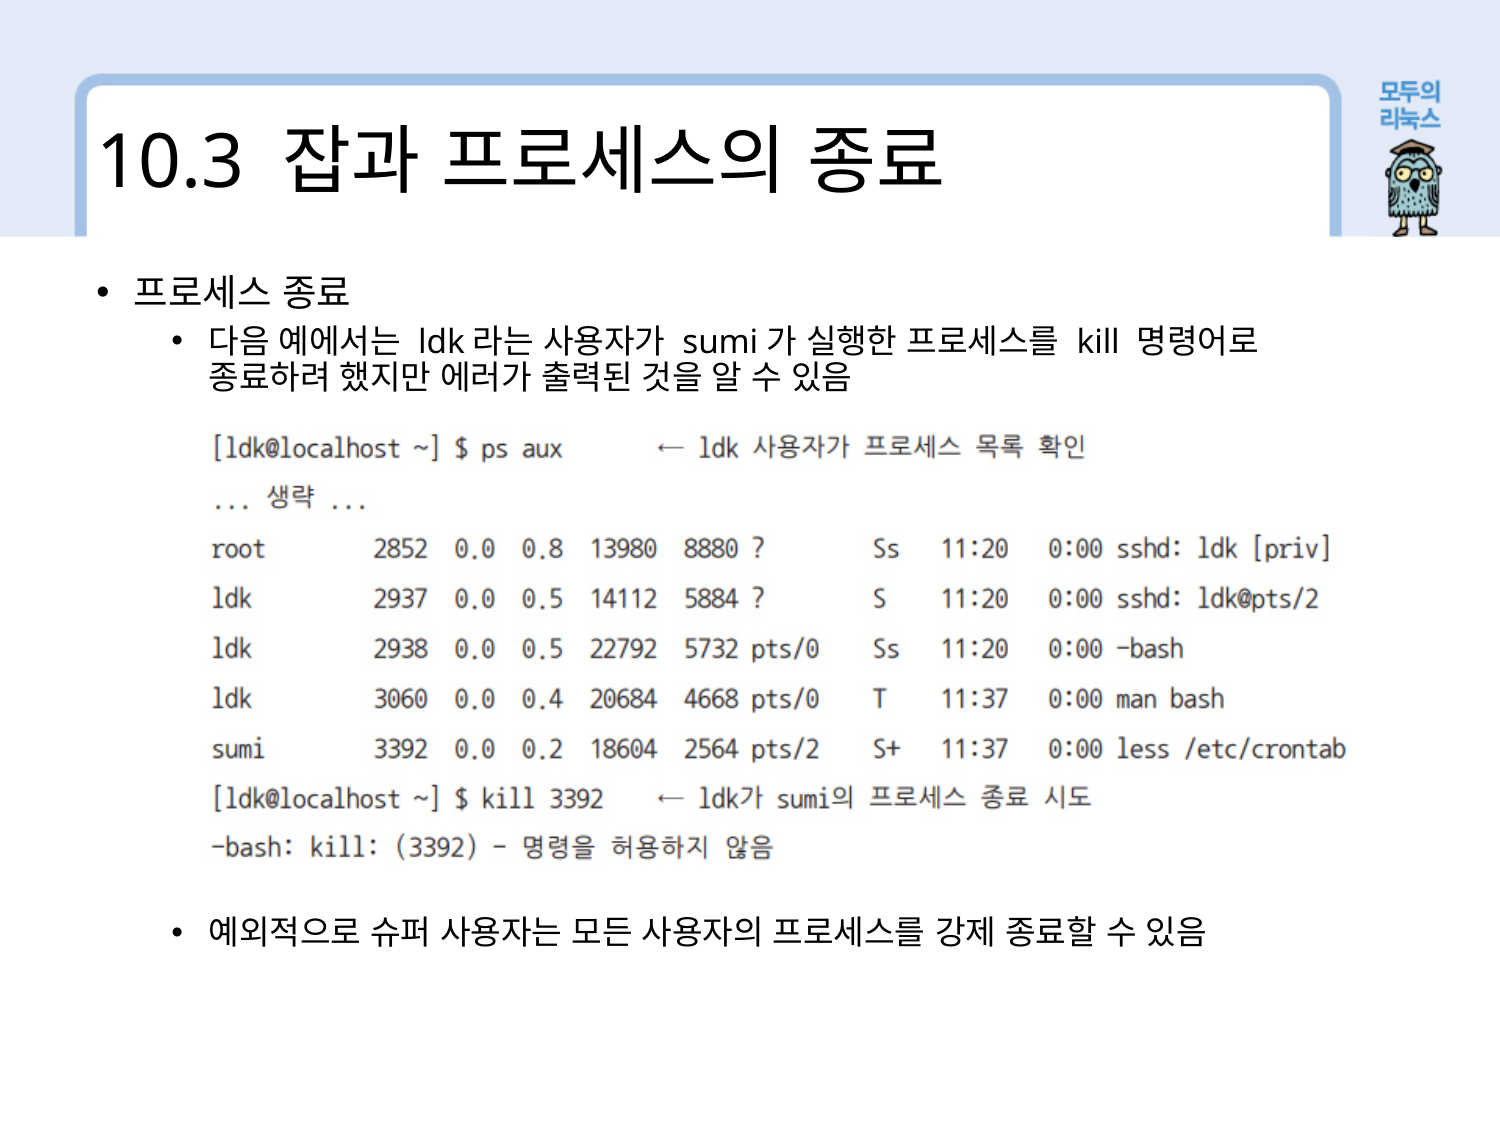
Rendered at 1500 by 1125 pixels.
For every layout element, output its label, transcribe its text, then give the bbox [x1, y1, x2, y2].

text_box 10.3 잡과 프로세스의 종료 [81, 115, 1335, 221]
picture [0, 0, 1500, 1125]
text_box 프로세스 종료 다음 예에서는 ldk라는 사용자가 sumi가 실행한 프로세스를 kill 명령어로 종료하려 했지만 에러가 출력된 것을 알 수 있음 예외적으로 슈퍼 사용자는 모든 사용자의 프로세스를 강제 종료할 수 있음 [81, 266, 1335, 1024]
